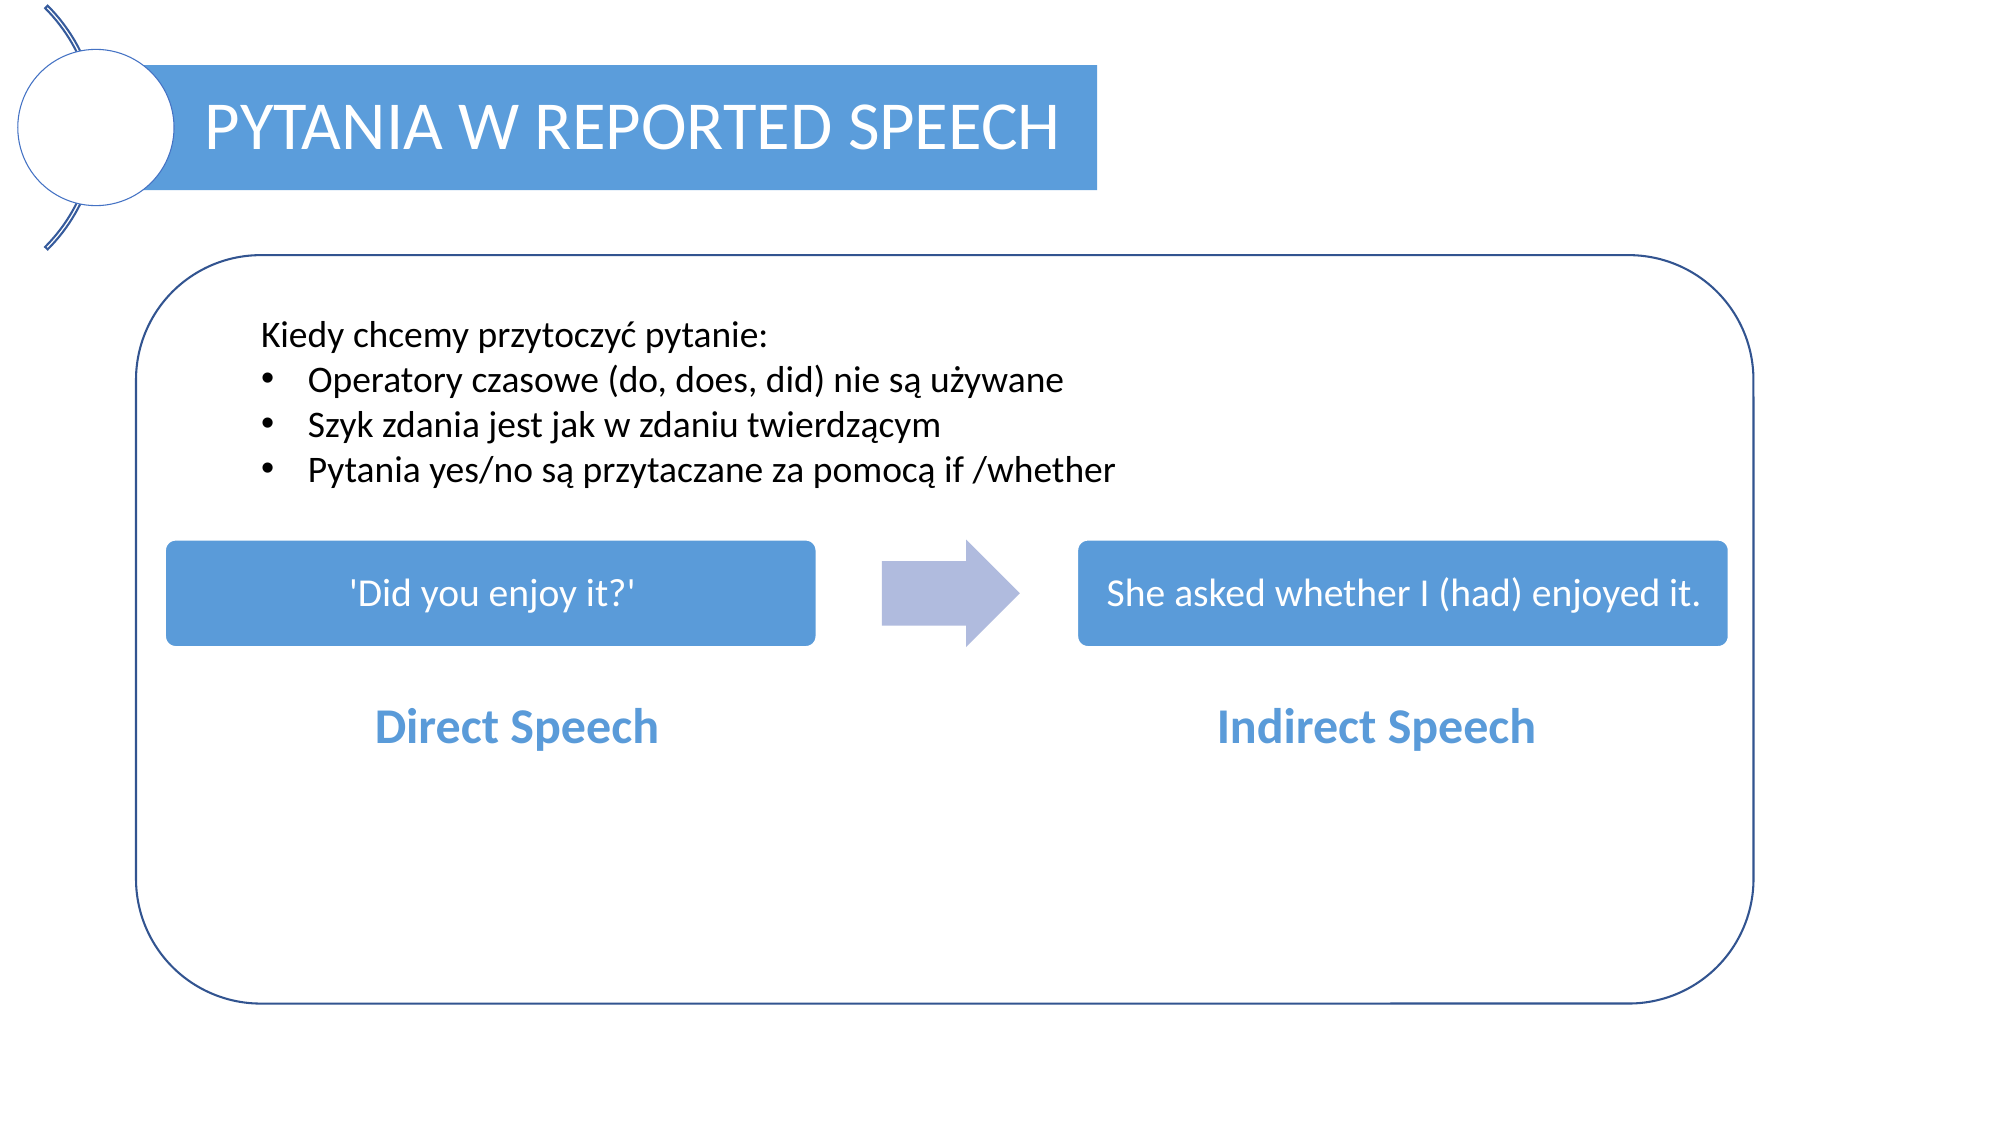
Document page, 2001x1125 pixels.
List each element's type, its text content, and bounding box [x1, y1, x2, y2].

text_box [13, 0, 1102, 256]
text_box Kiedy chcemy przytoczyć pytanie: Operatory czasowe (do, does, did) nie są używane Szyk zdania jest jak w zdaniu twierdzącym Pytania yes/no są przytaczane za pomocą if /whether [246, 303, 1648, 539]
text_box Direct Speech [246, 685, 788, 761]
text_box Indirect Speech [1106, 685, 1648, 761]
text_box [134, 254, 1755, 1005]
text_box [164, 539, 1730, 648]
